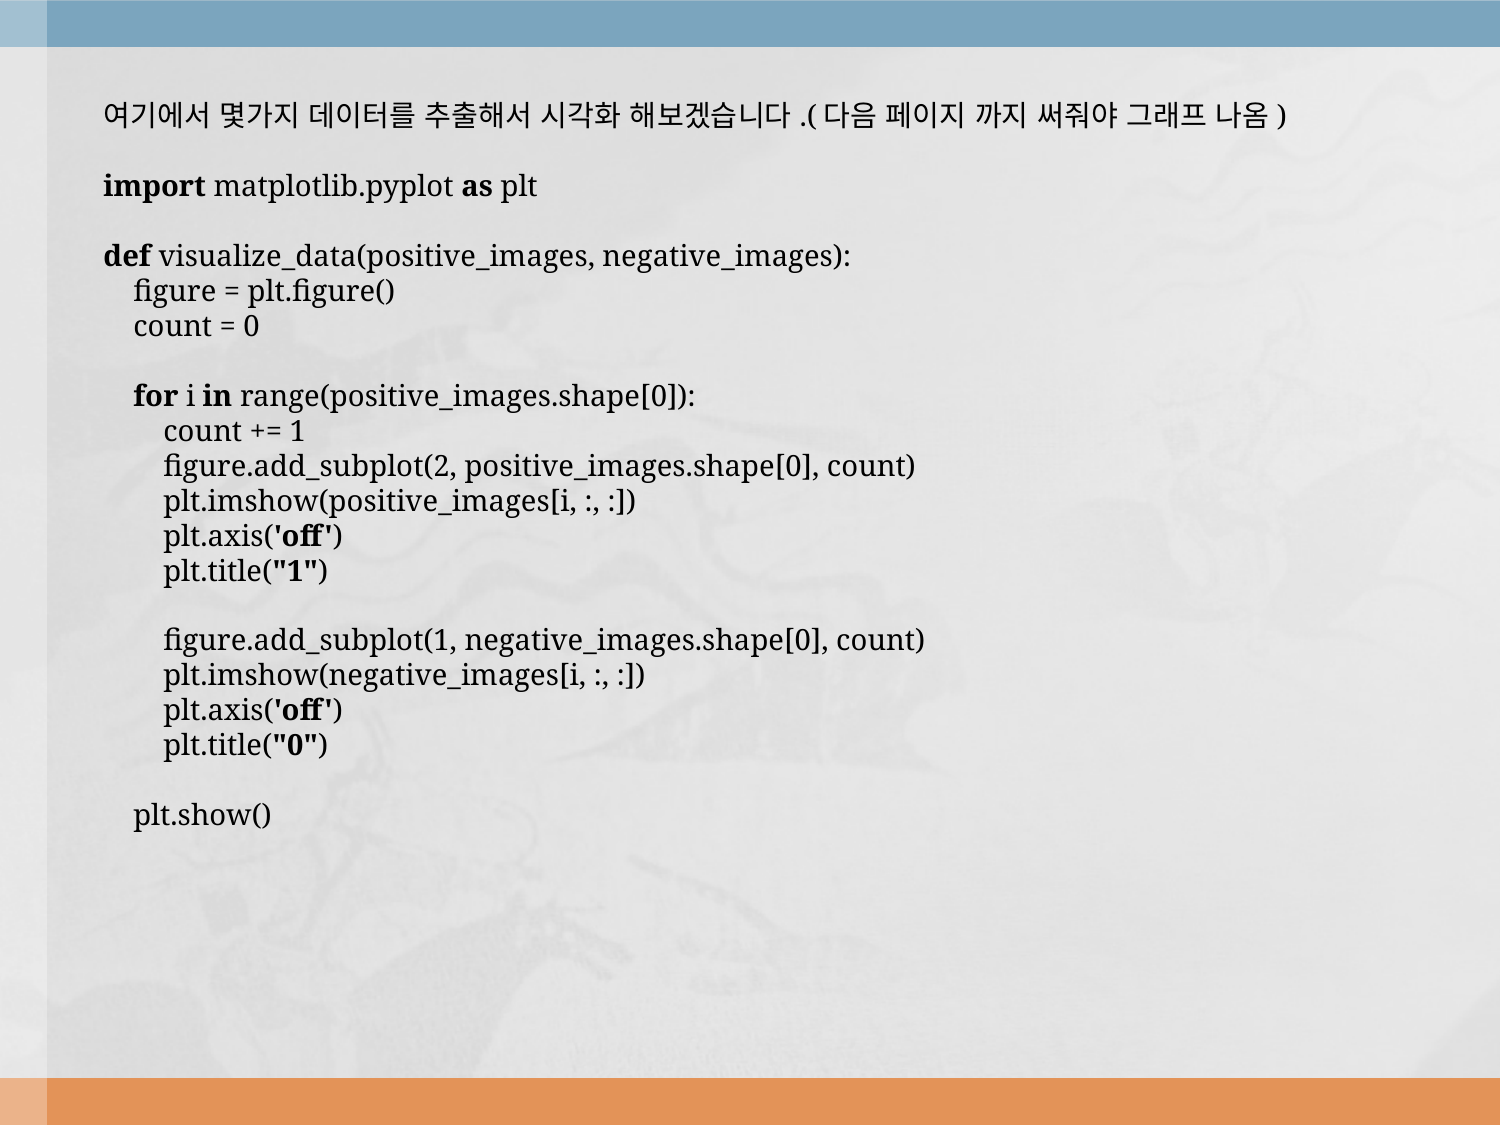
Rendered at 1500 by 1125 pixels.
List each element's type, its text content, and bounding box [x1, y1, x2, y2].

text_box 여기에서 몇가지 데이터를 추출해서 시각화 해보겠습니다.(다음 페이지 까지 써줘야 그래프 나옴) import matplotlib.pyplot as plt def visualize_data(positive_images, negative_images): figure = plt.figure() count = 0 for i in range(positive_images.shape[0]): count += 1 figure.add_subplot(2, positive_images.shape[0], count) plt.imshow(positive_images[i, :, :]) plt.axis('off') plt.title("1") figure.add_subplot(1, negative_images.shape[0], count) plt.imshow(negative_images[i, :, :]) plt.axis('off') plt.title("0") plt.show() [88, 89, 1436, 839]
